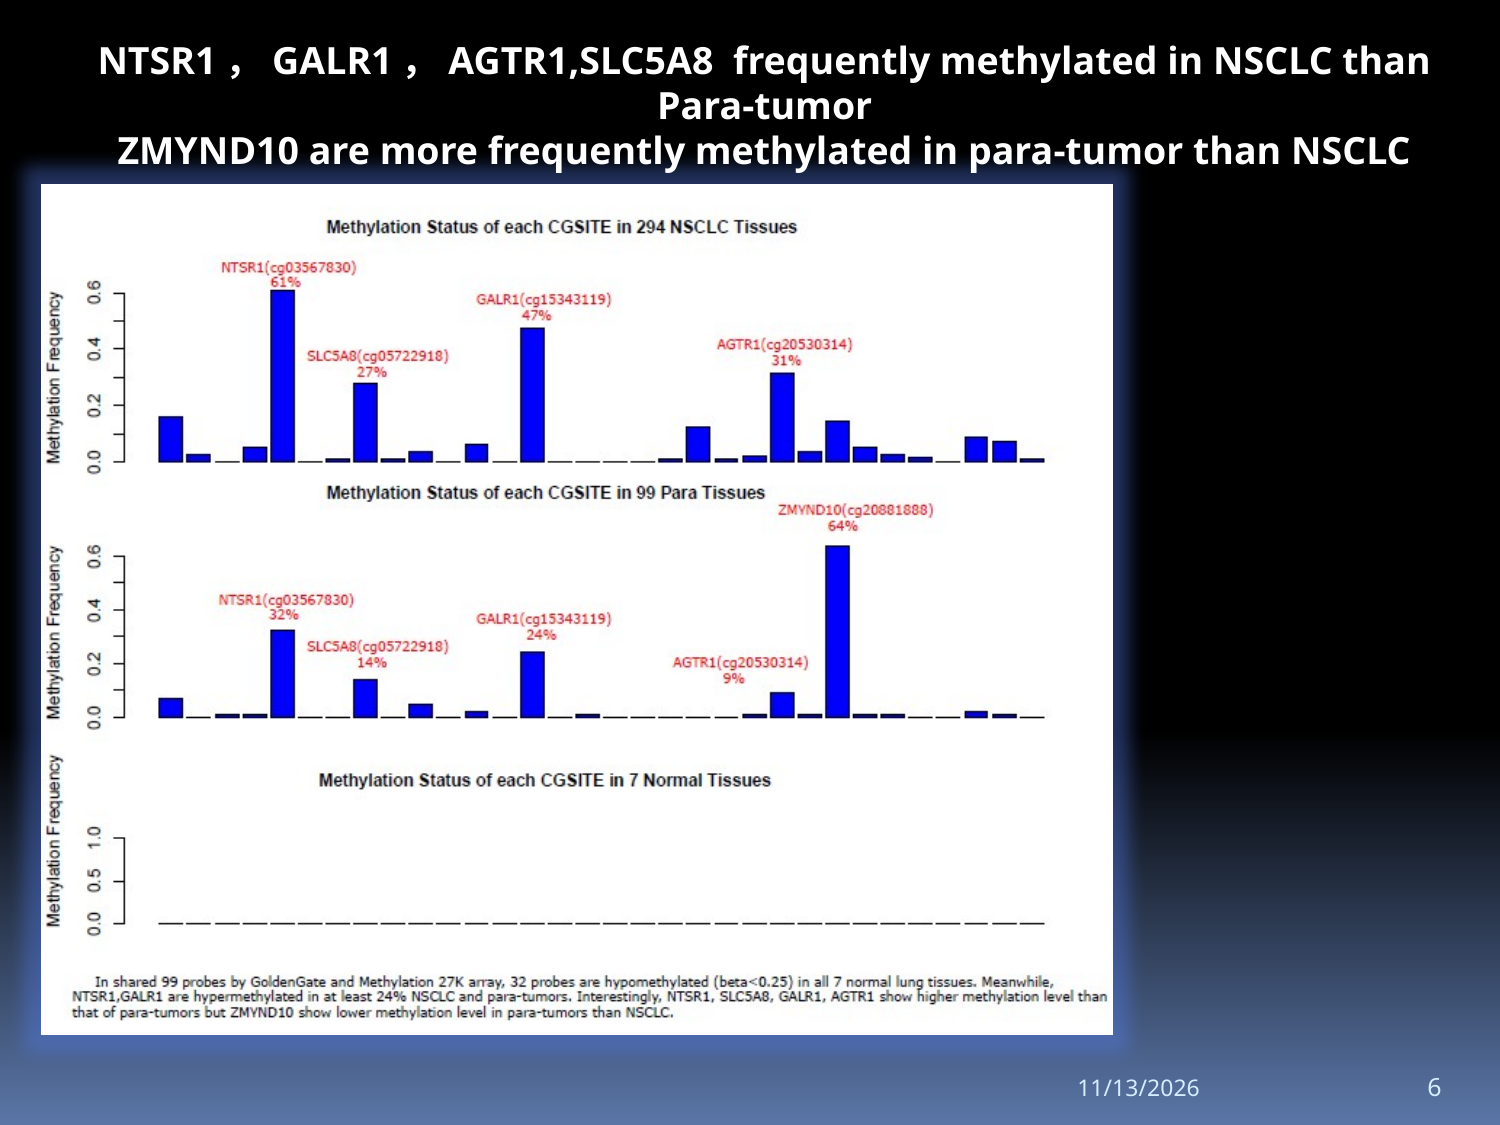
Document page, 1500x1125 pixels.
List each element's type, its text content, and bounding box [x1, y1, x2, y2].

text_box NTSR1，GALR1，AGTR1,SLC5A8 frequently methylated in NSCLC than Para-tumor ZMYND10 are more frequently methylated in para-tumor than NSCLC [53, 29, 1477, 180]
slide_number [1062, 1052, 1413, 1113]
picture [40, 183, 1113, 1036]
slide_number 6 [1413, 1052, 1488, 1113]
